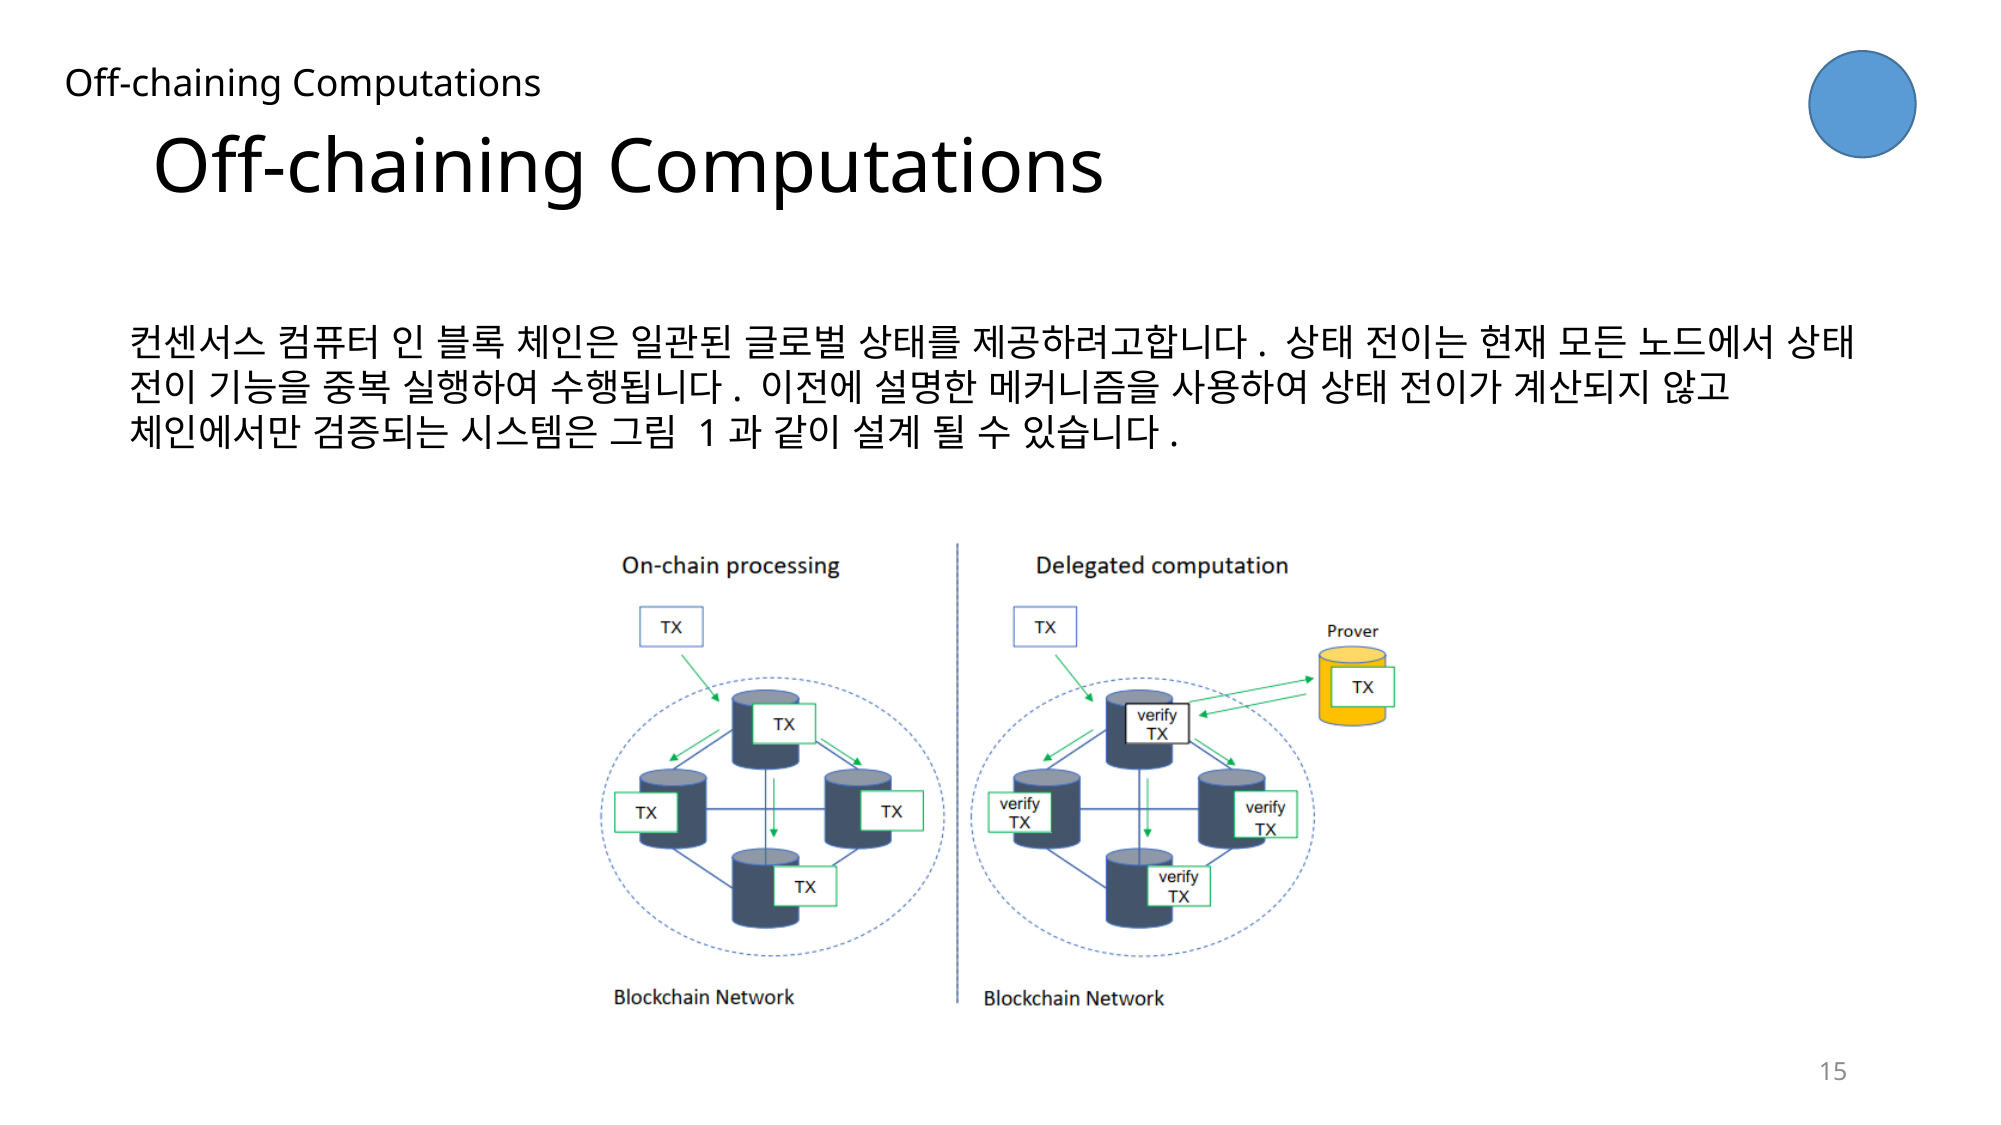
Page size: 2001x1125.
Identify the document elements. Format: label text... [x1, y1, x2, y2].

text_box Off-chaining Computations [49, 51, 557, 111]
title Off-chaining Computations [137, 59, 1863, 278]
text_box [1808, 50, 1917, 159]
picture [588, 534, 1412, 1045]
text_box 컨센서스 컴퓨터 인 블록 체인은 일관된 글로벌 상태를 제공하려고합니다. 상태 전이는 현재 모든 노드에서 상태 전이 기능을 중복 실행하여 수행됩니다. 이전에 설명한 메커니즘을 사용하여 상태 전이가 계산되지 않고 체인에서만 검증되는 시스템은 그림 1과 같이 설계 될 수 있습니다. [114, 311, 1924, 462]
slide_number 15 [1412, 1042, 1863, 1103]
